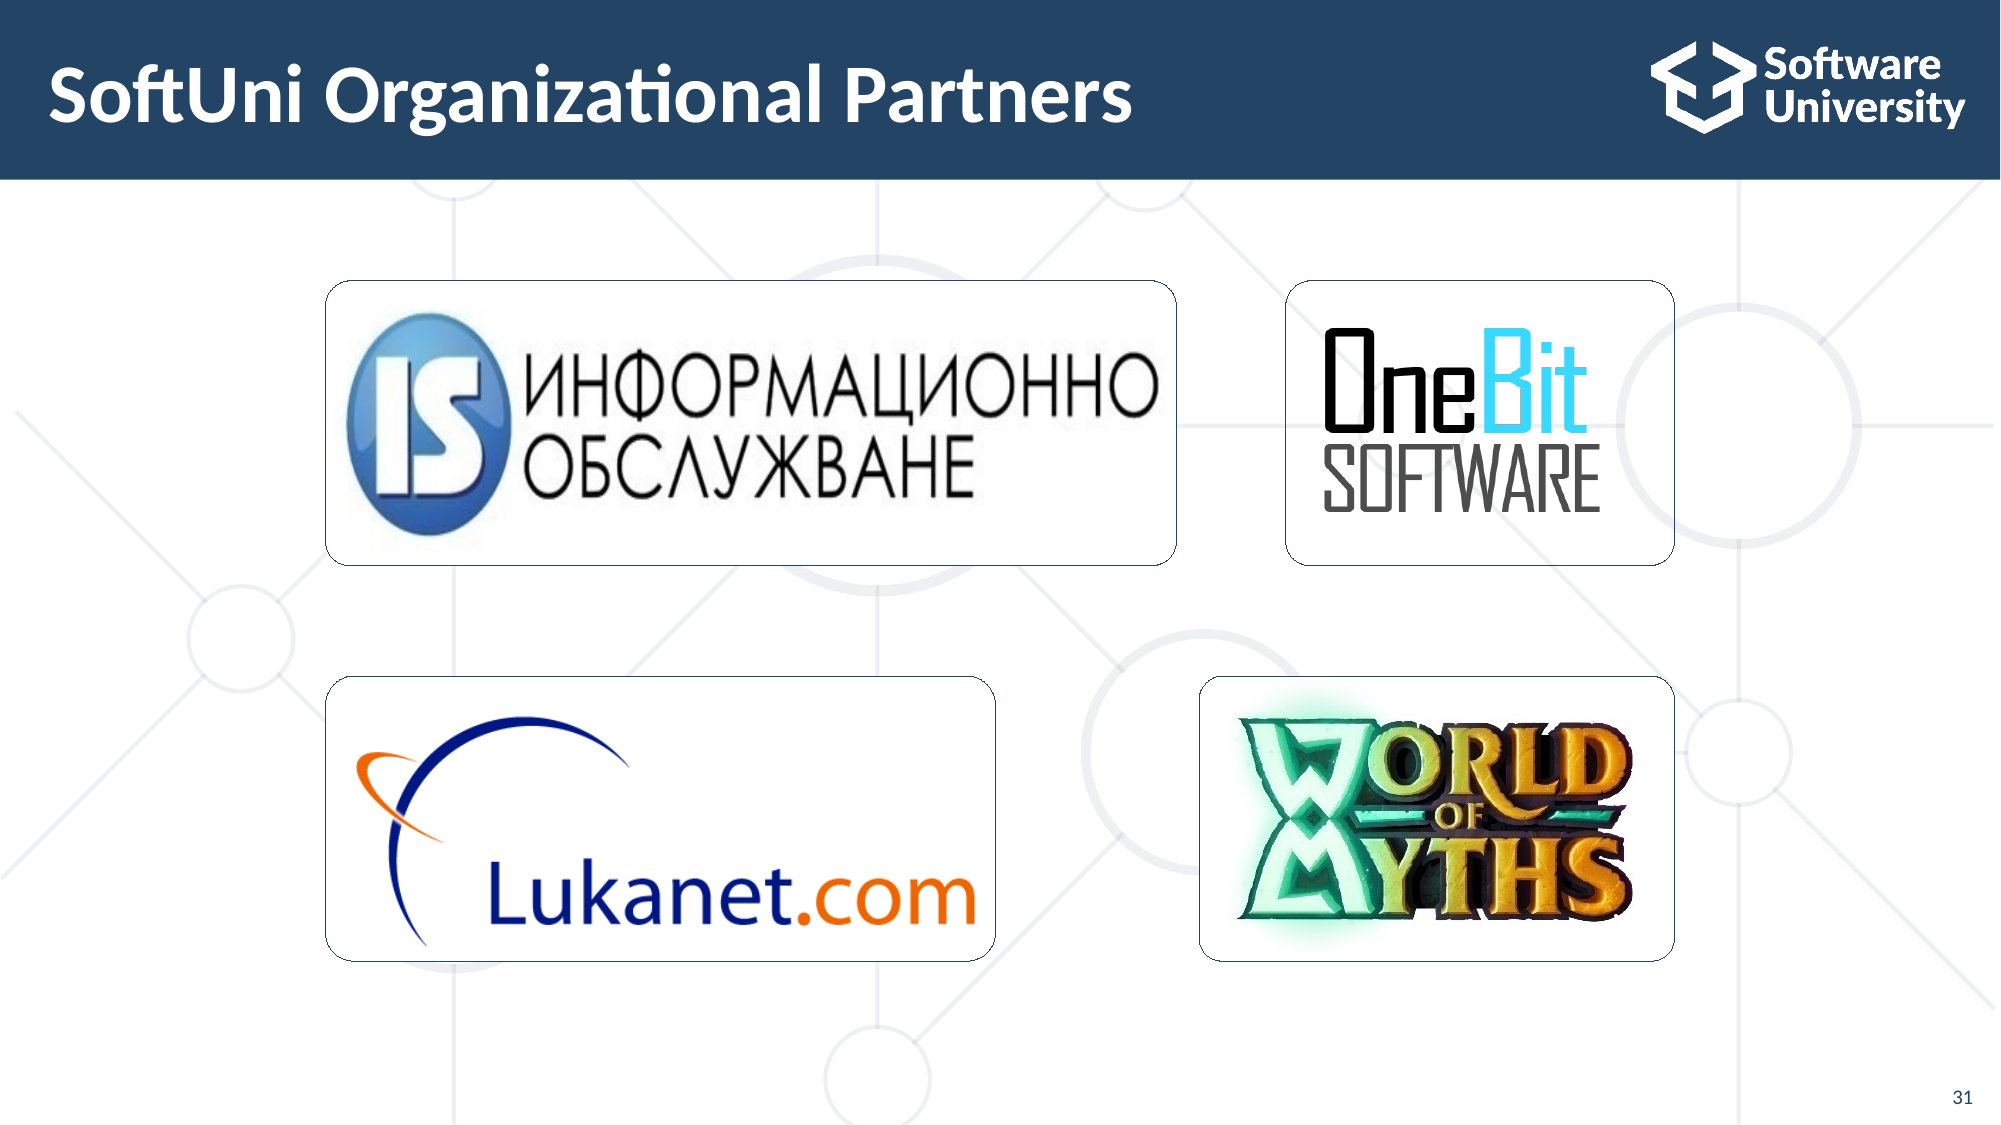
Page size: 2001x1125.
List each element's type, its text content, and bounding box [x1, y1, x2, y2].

picture [1651, 41, 1966, 134]
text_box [325, 280, 1675, 962]
slide_number ‹#› [1927, 1067, 1989, 1117]
title SoftUni Organizational Partners [31, 16, 1625, 162]
